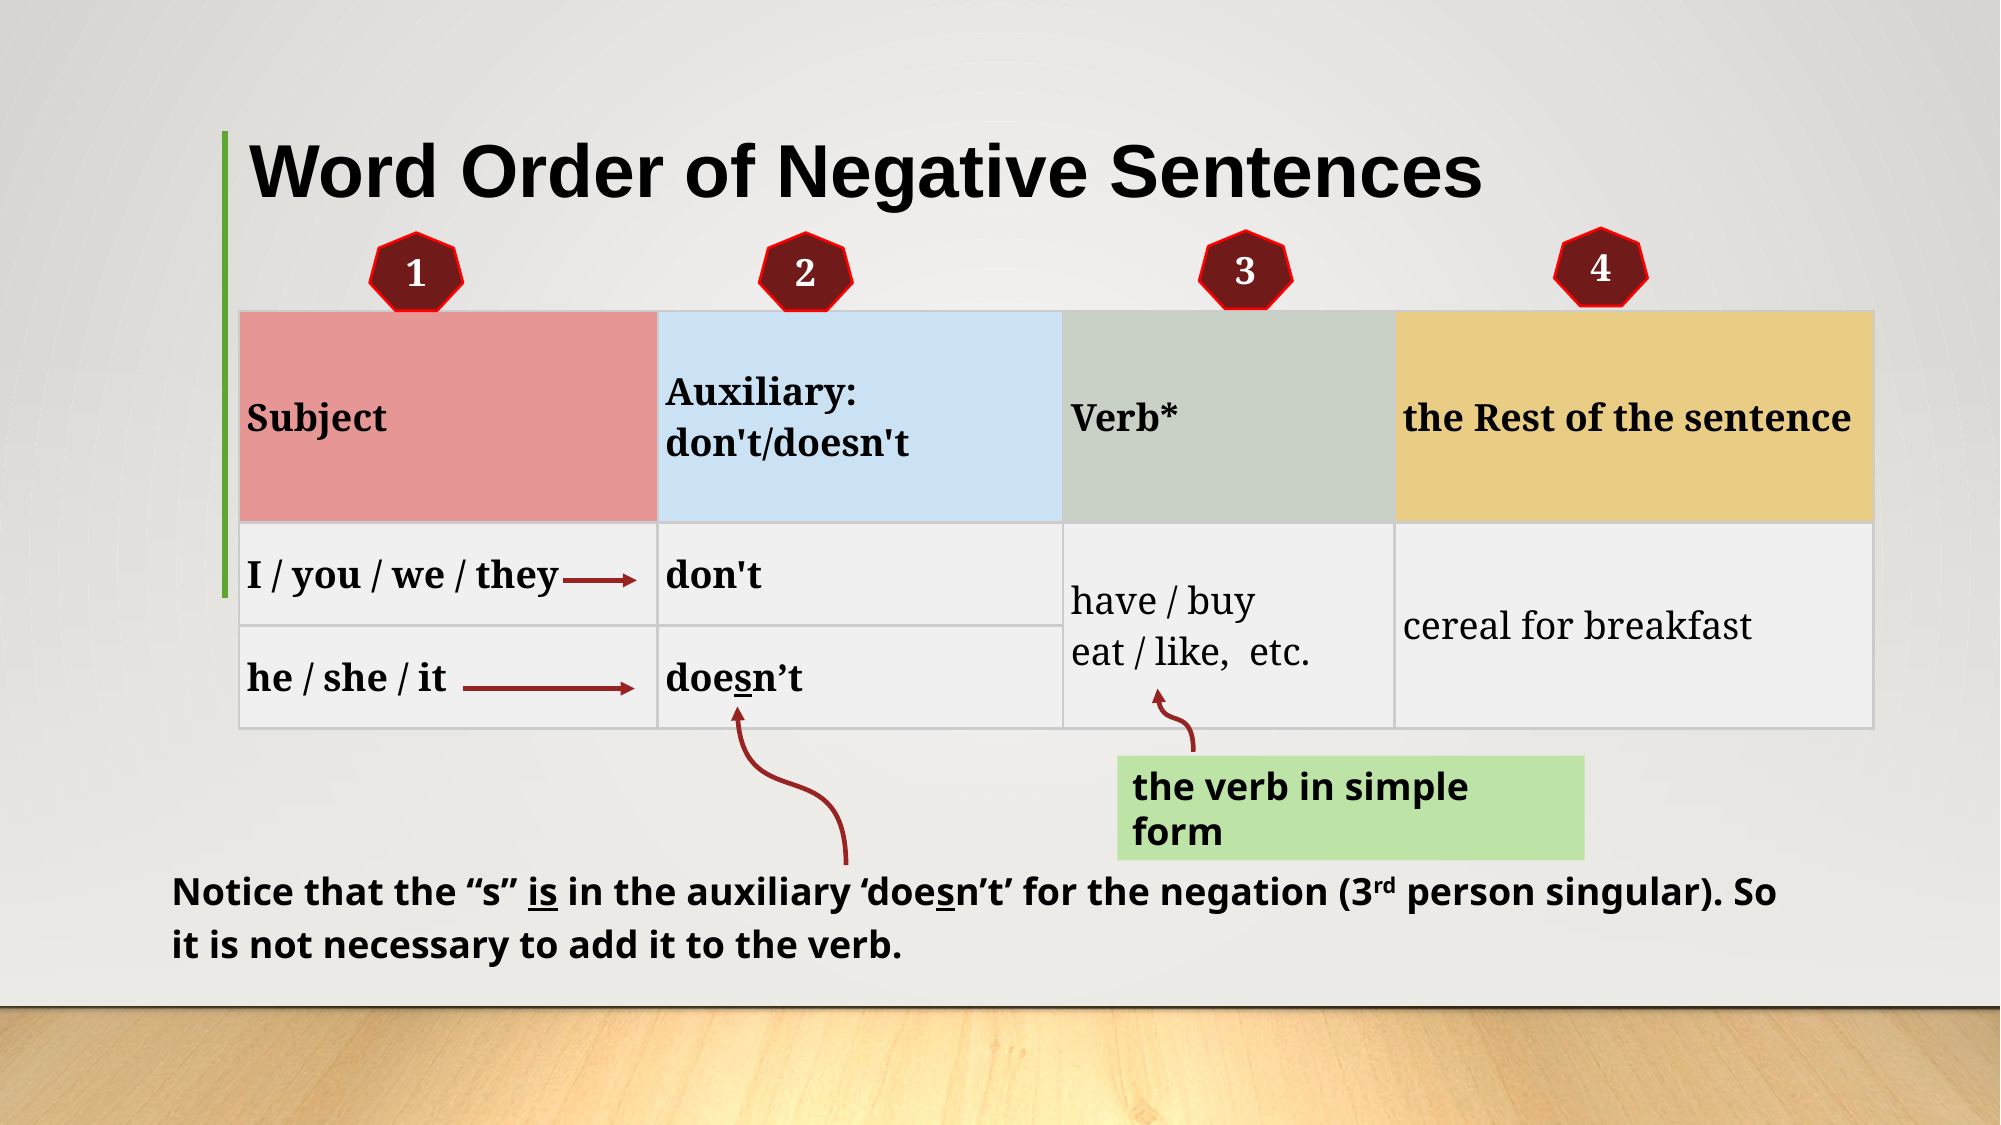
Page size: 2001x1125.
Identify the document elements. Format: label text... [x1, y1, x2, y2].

text_box the verb in simple form [1117, 755, 1585, 861]
list Notice that the “s” is in the auxiliary ‘doesn’t’ for the negation (3rd person singular). So it is not necessary to add it to the verb. [156, 843, 1807, 1012]
text_box 3 [1197, 229, 1294, 311]
table_cell have / buy eat / like, etc. [1064, 524, 1393, 727]
table_cell don't [659, 524, 1062, 624]
table_header Subject [240, 312, 657, 521]
table_cell he / she / it [240, 627, 656, 727]
text_box 2 [757, 231, 854, 313]
table_header Verb* [1064, 312, 1394, 521]
picture [0, 1006, 2000, 1125]
table_cell doesn’t [659, 627, 1062, 727]
table_header Auxiliary: don't/doesn't [659, 312, 1062, 521]
table_header the Rest of the sentence [1396, 312, 1873, 521]
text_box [712, 731, 872, 841]
text_box 1 [368, 231, 465, 313]
text_box 4 [1552, 226, 1649, 308]
title Word Order of Negative Sentences [234, 82, 1639, 311]
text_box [1143, 702, 1208, 739]
table_cell I / you / we / they [240, 524, 656, 624]
table_cell cereal for breakfast [1396, 524, 1872, 727]
